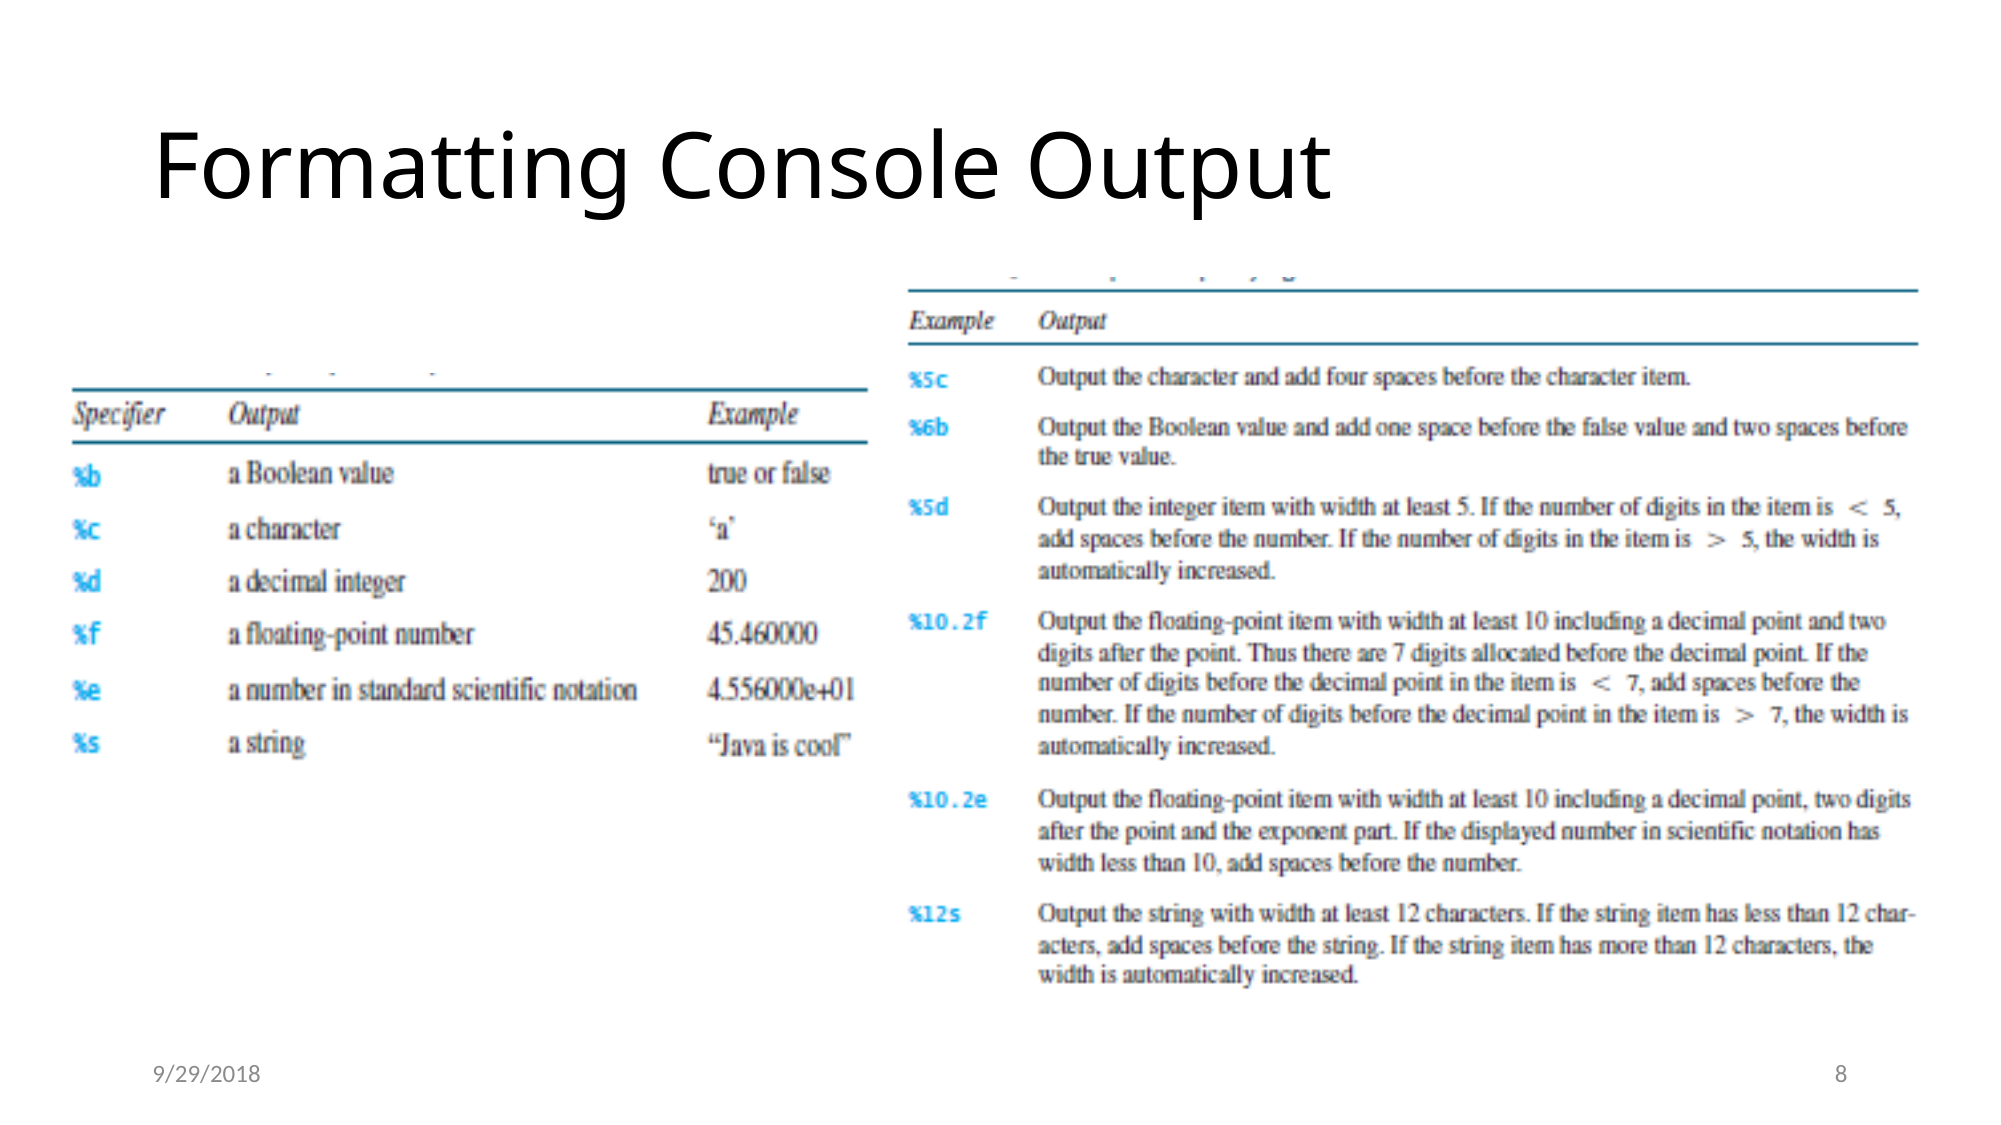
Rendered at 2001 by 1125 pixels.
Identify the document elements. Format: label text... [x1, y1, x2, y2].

picture [893, 277, 1951, 1030]
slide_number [137, 1042, 588, 1103]
slide_number 8 [1412, 1042, 1863, 1103]
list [59, 373, 893, 790]
title Formatting Console Output [137, 59, 1863, 278]
